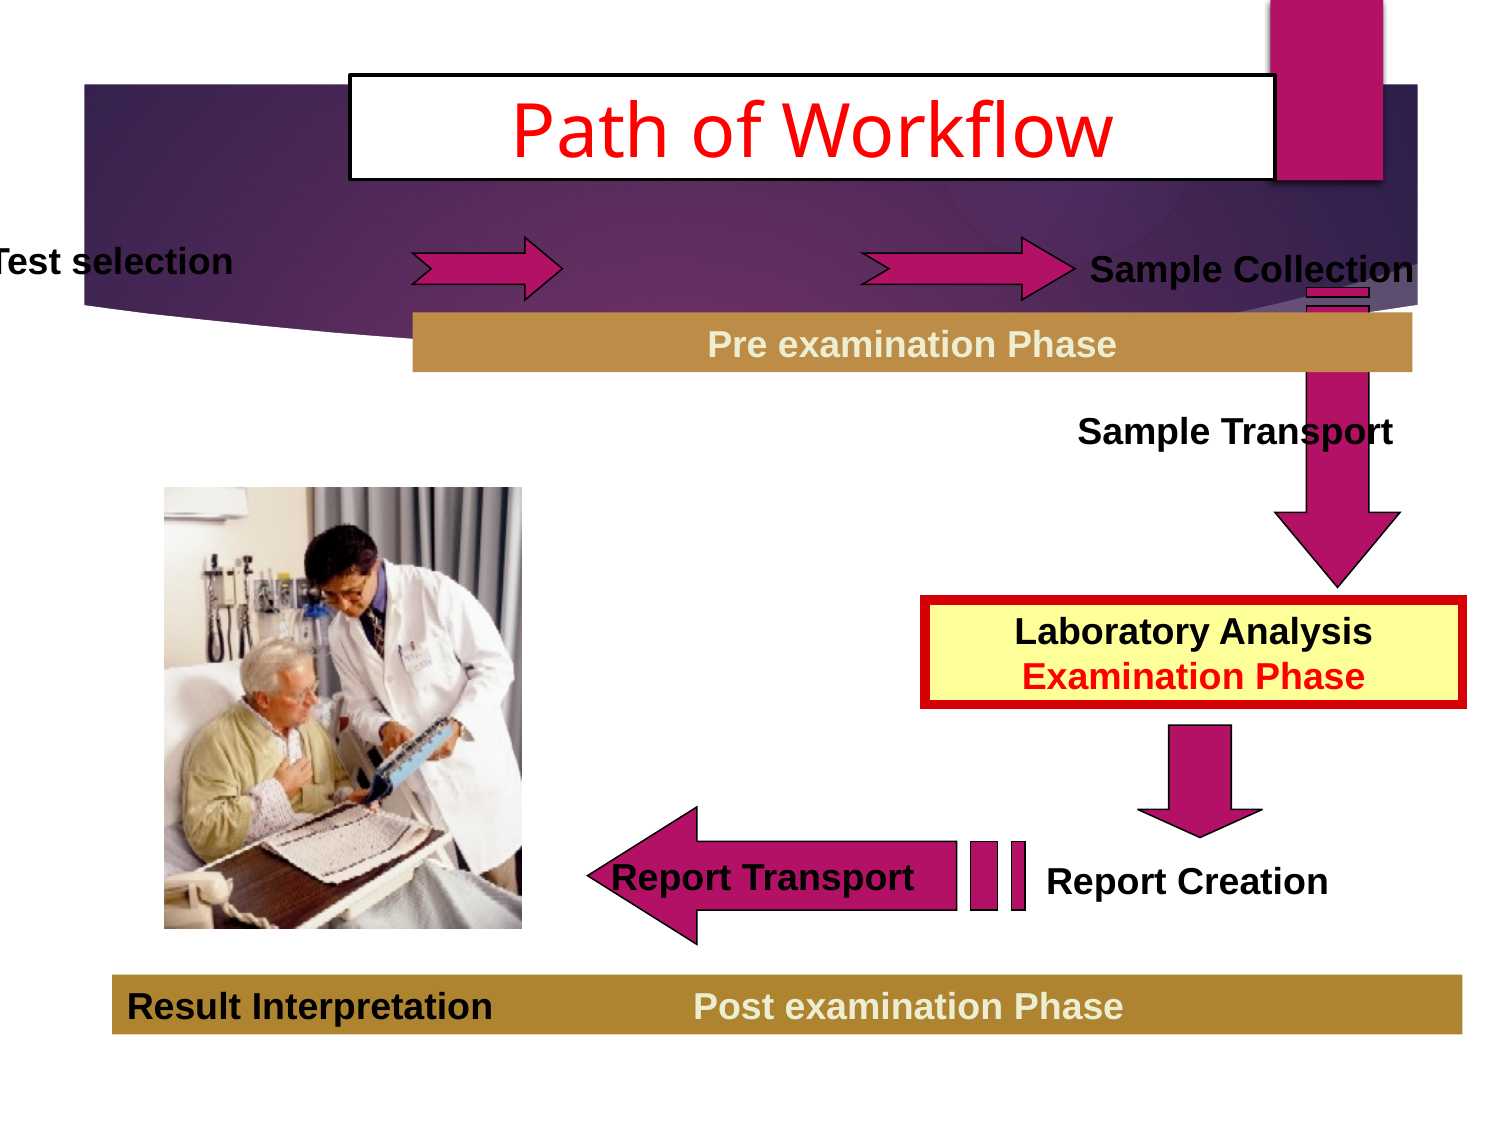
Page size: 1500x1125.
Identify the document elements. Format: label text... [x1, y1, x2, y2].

text_box Pre examination Phase [412, 312, 1413, 373]
text_box Laboratory Analysis Examination Phase [924, 599, 1463, 705]
picture [164, 487, 522, 930]
text_box [1306, 306, 1369, 312]
text_box Path of Workflow [348, 73, 1277, 181]
text_box [970, 841, 998, 911]
text_box [412, 237, 563, 300]
text_box [635, 806, 957, 945]
text_box [1275, 460, 1401, 588]
text_box Report Creation [1031, 849, 1369, 909]
text_box [862, 237, 1074, 300]
text_box [1011, 841, 1026, 911]
text_box [1306, 373, 1369, 399]
text_box Report Transport [596, 845, 947, 906]
text_box THE PATIENT Test selection [0, 229, 834, 290]
text_box Sample Transport [1062, 399, 1450, 460]
text_box [1137, 725, 1263, 838]
text_box [587, 870, 596, 881]
text_box Result Interpretation Post examination Phase [112, 974, 1463, 1035]
text_box Sample Collection [1074, 237, 1450, 298]
